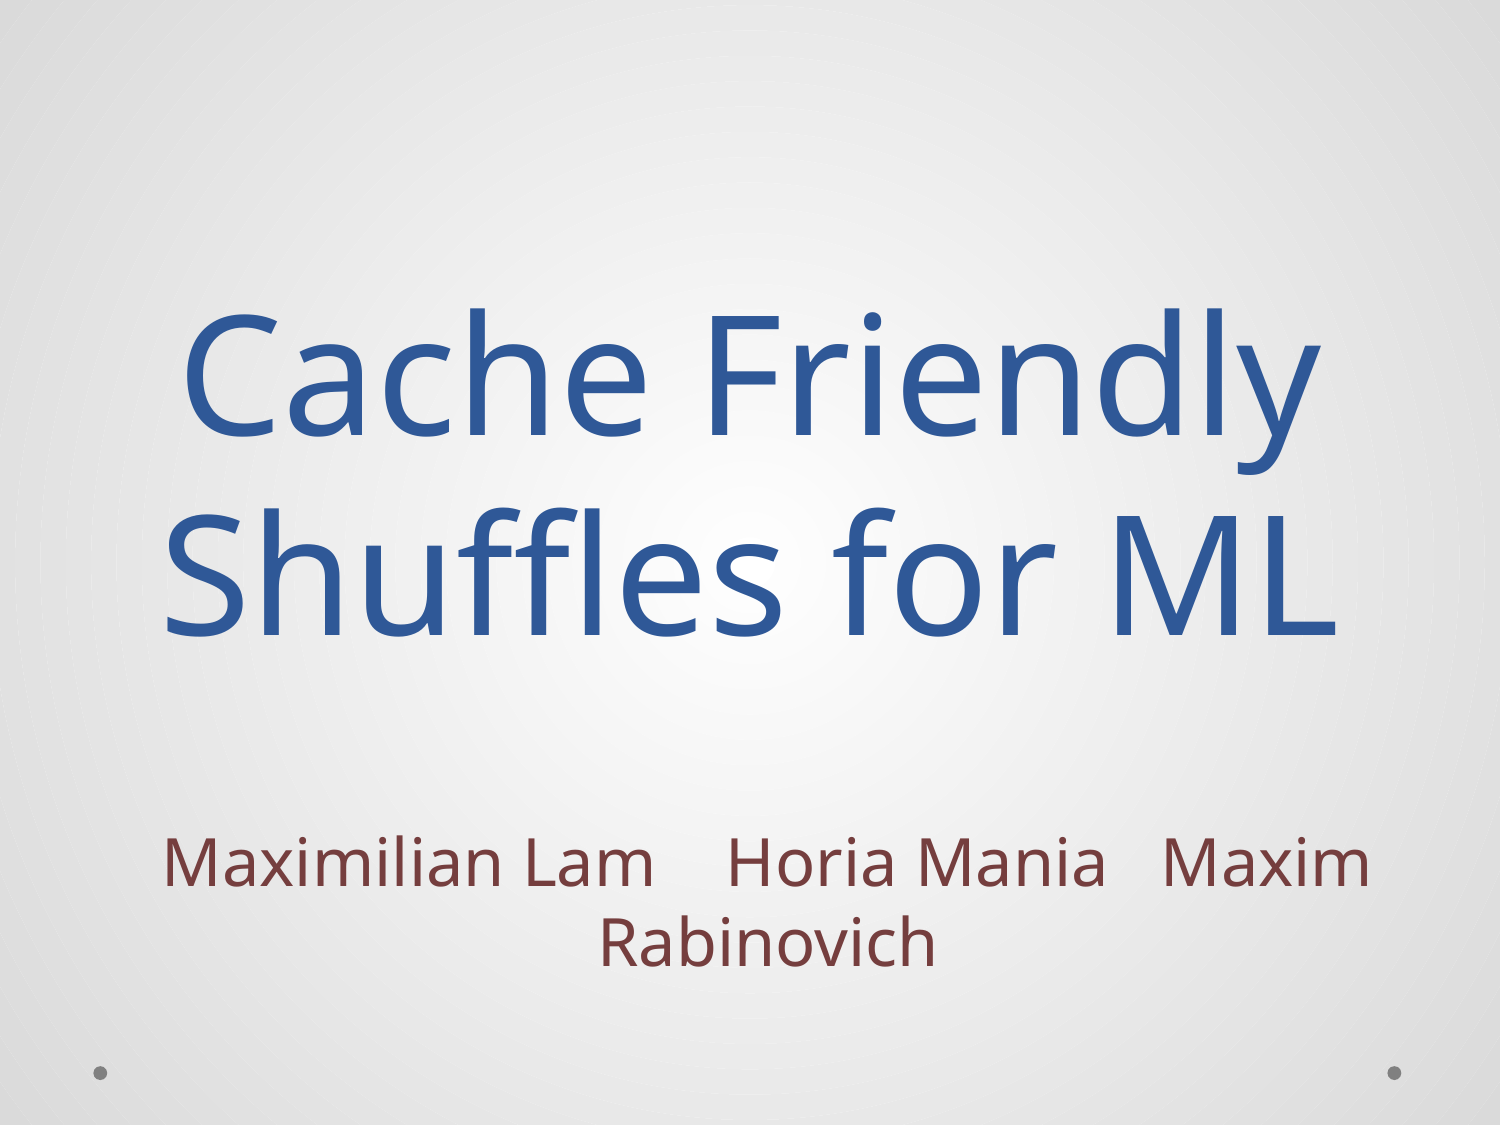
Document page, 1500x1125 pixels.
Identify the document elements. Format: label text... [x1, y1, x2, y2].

subtitle Maximilian Lam Horia Mania Maxim Rabinovich [63, 812, 1473, 1013]
title Cache Friendly Shuffles for ML [112, 184, 1388, 677]
